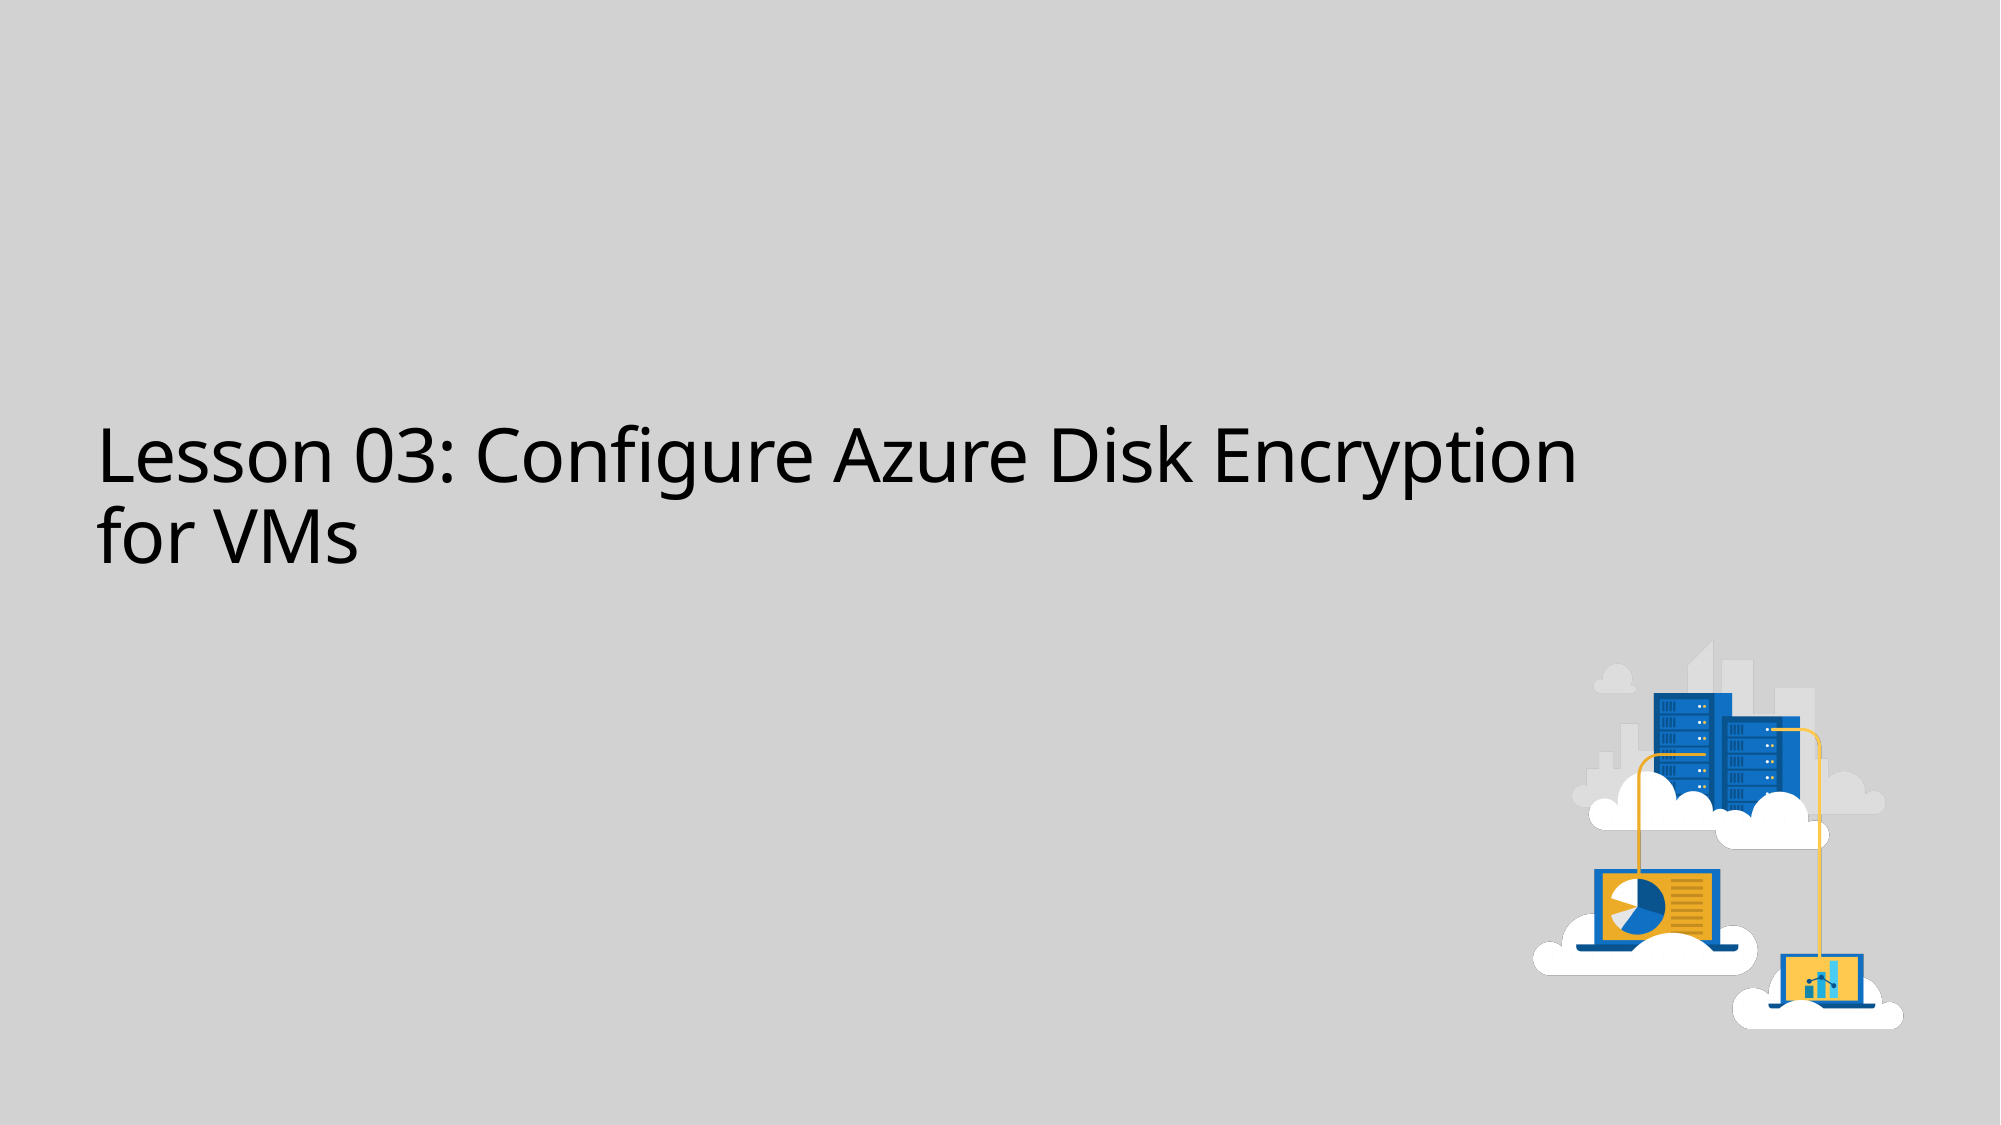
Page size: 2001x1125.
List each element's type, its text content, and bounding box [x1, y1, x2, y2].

title Lesson 03: Configure Azure Disk Encryption for VMs [96, 391, 1596, 580]
picture [1532, 639, 1905, 1029]
